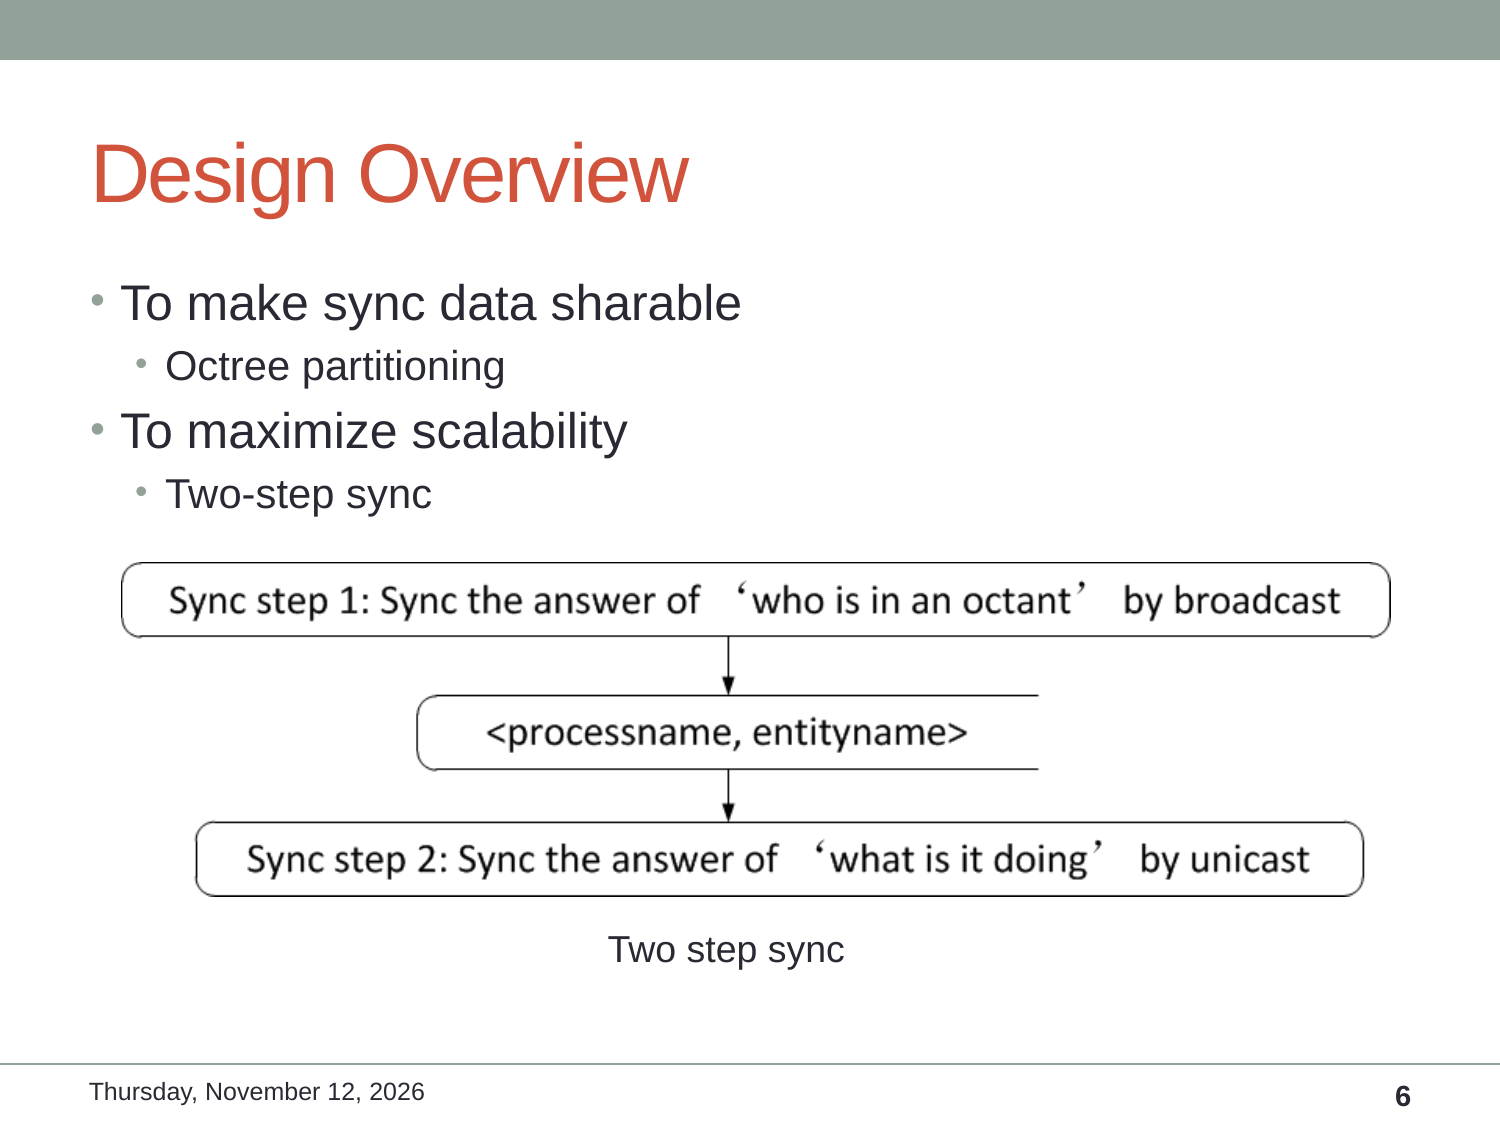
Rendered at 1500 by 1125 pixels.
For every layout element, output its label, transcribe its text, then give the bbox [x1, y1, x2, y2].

picture [121, 562, 1391, 898]
list To make sync data sharable Octree partitioning To maximize scalability Two-step sync [75, 262, 1425, 1063]
slide_number 6 [1251, 1067, 1427, 1122]
text_box Two step sync [592, 917, 860, 978]
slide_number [73, 1063, 549, 1118]
title Design Overview [75, 87, 1425, 250]
